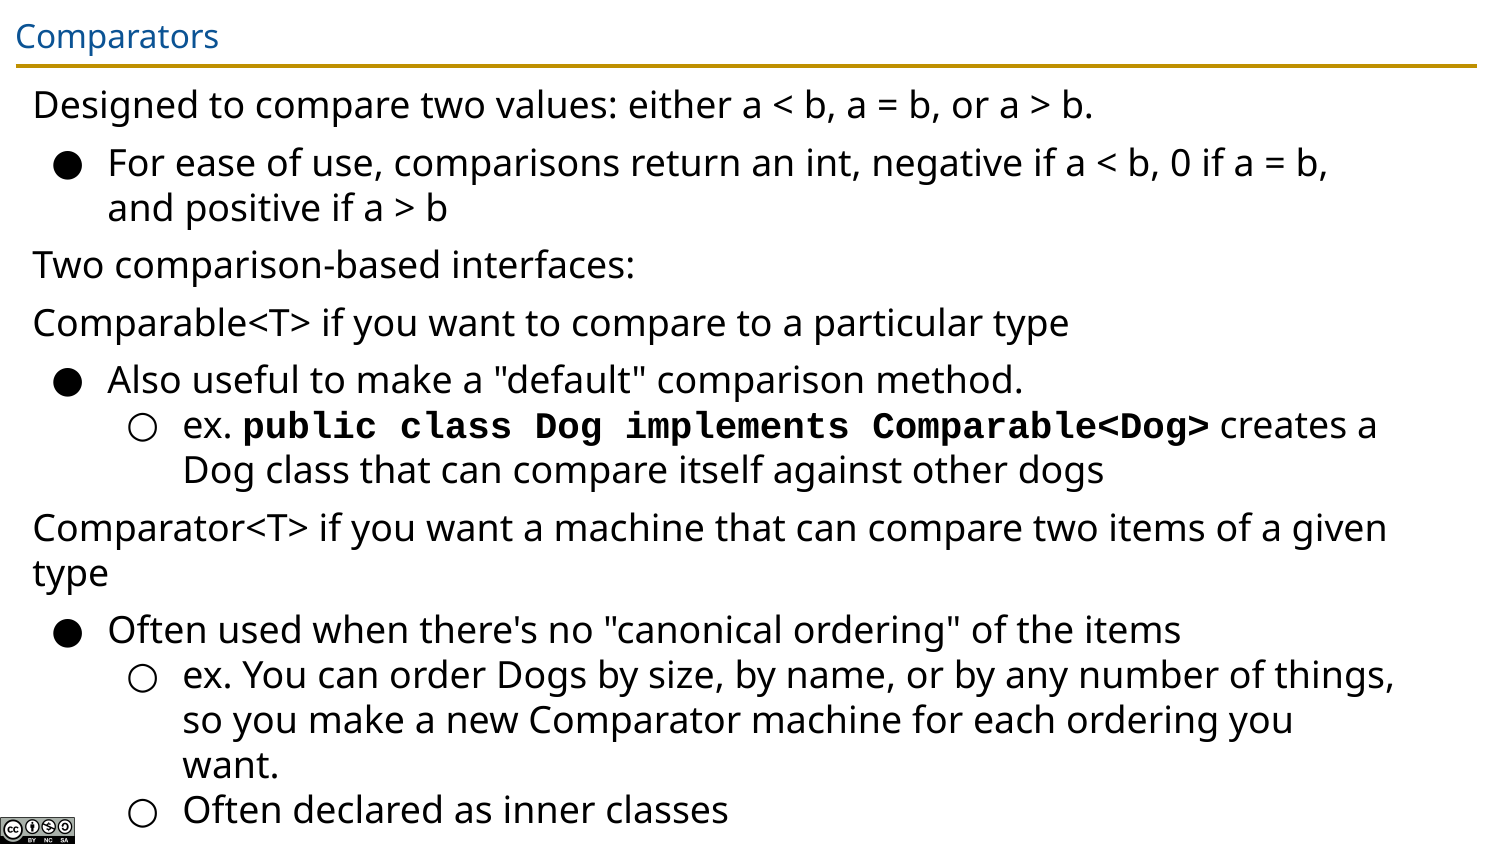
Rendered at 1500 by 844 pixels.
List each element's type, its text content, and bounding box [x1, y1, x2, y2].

picture [0, 817, 75, 844]
list Designed to compare two values: either a < b, a = b, or a > b. For ease of use, comparisons return an int, negative if a < b, 0 if a = b, and positive if a > b Two comparison-based interfaces: Comparable<T> if you want to compare to a particular type Also useful to make a "default" comparison method. ex. public class Dog implements Comparable<Dog> creates a Dog class that can compare itself against other dogs Comparator<T> if you want a machine that can compare two items of a given type Often used when there's no "canonical ordering" of the items ex. You can order Dogs by size, by name, or by any number of things, so you make a new Comparator machine for each ordering you want. Often declared as inner classes [17, 65, 1416, 627]
title Comparators [0, 0, 1398, 65]
